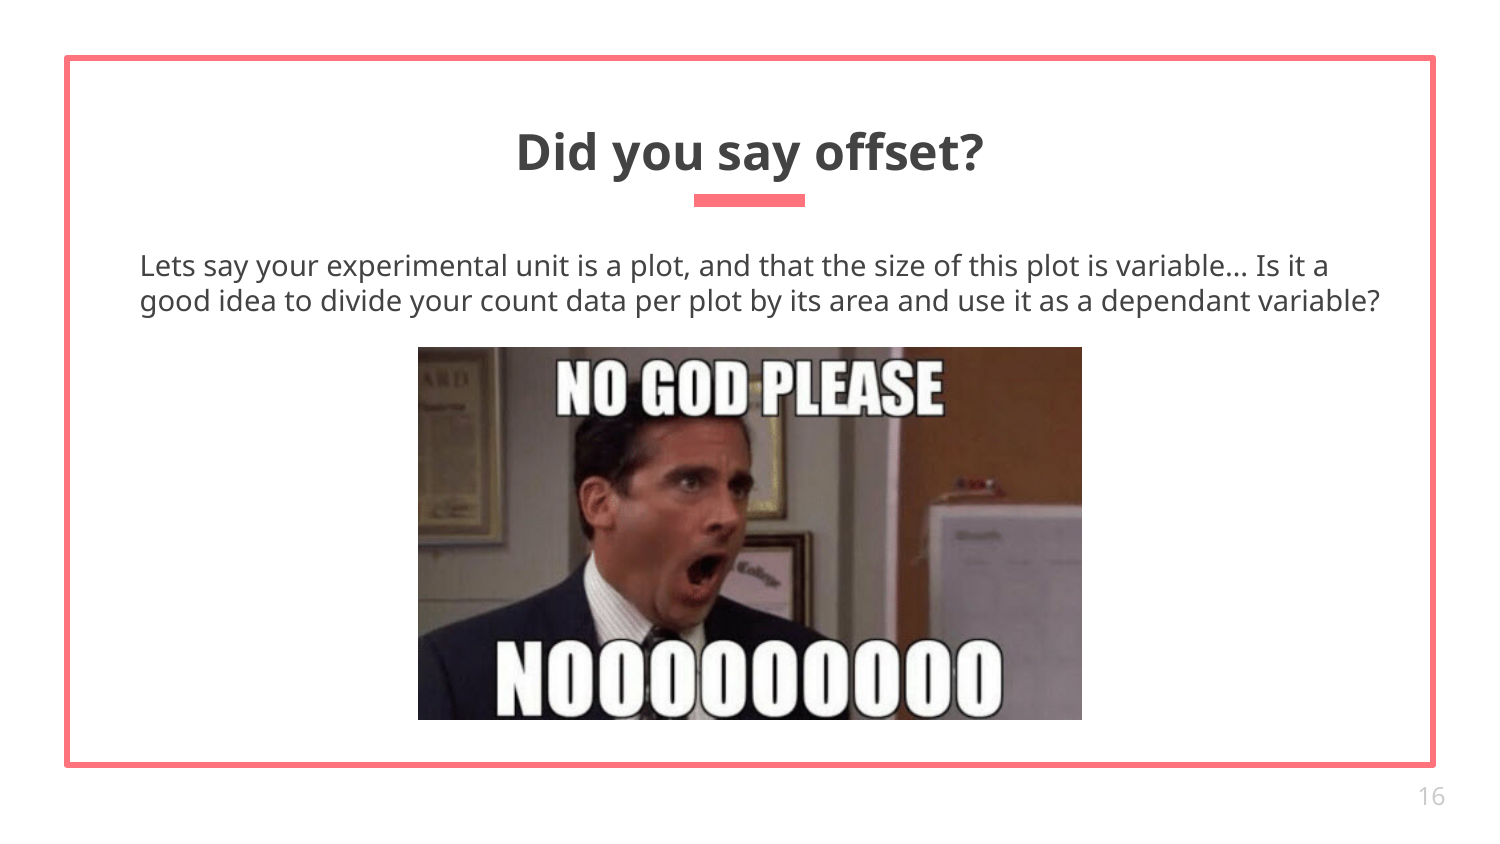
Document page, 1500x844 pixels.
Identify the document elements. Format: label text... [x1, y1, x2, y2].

picture [418, 347, 1082, 721]
title Did you say offset? [65, 45, 1435, 196]
list Lets say your experimental unit is a plot, and that the size of this plot is variable… Is it a good idea to divide your count data per plot by its area and use it as a dependant variable? [124, 232, 1403, 358]
slide_number 16 [1402, 764, 1493, 830]
